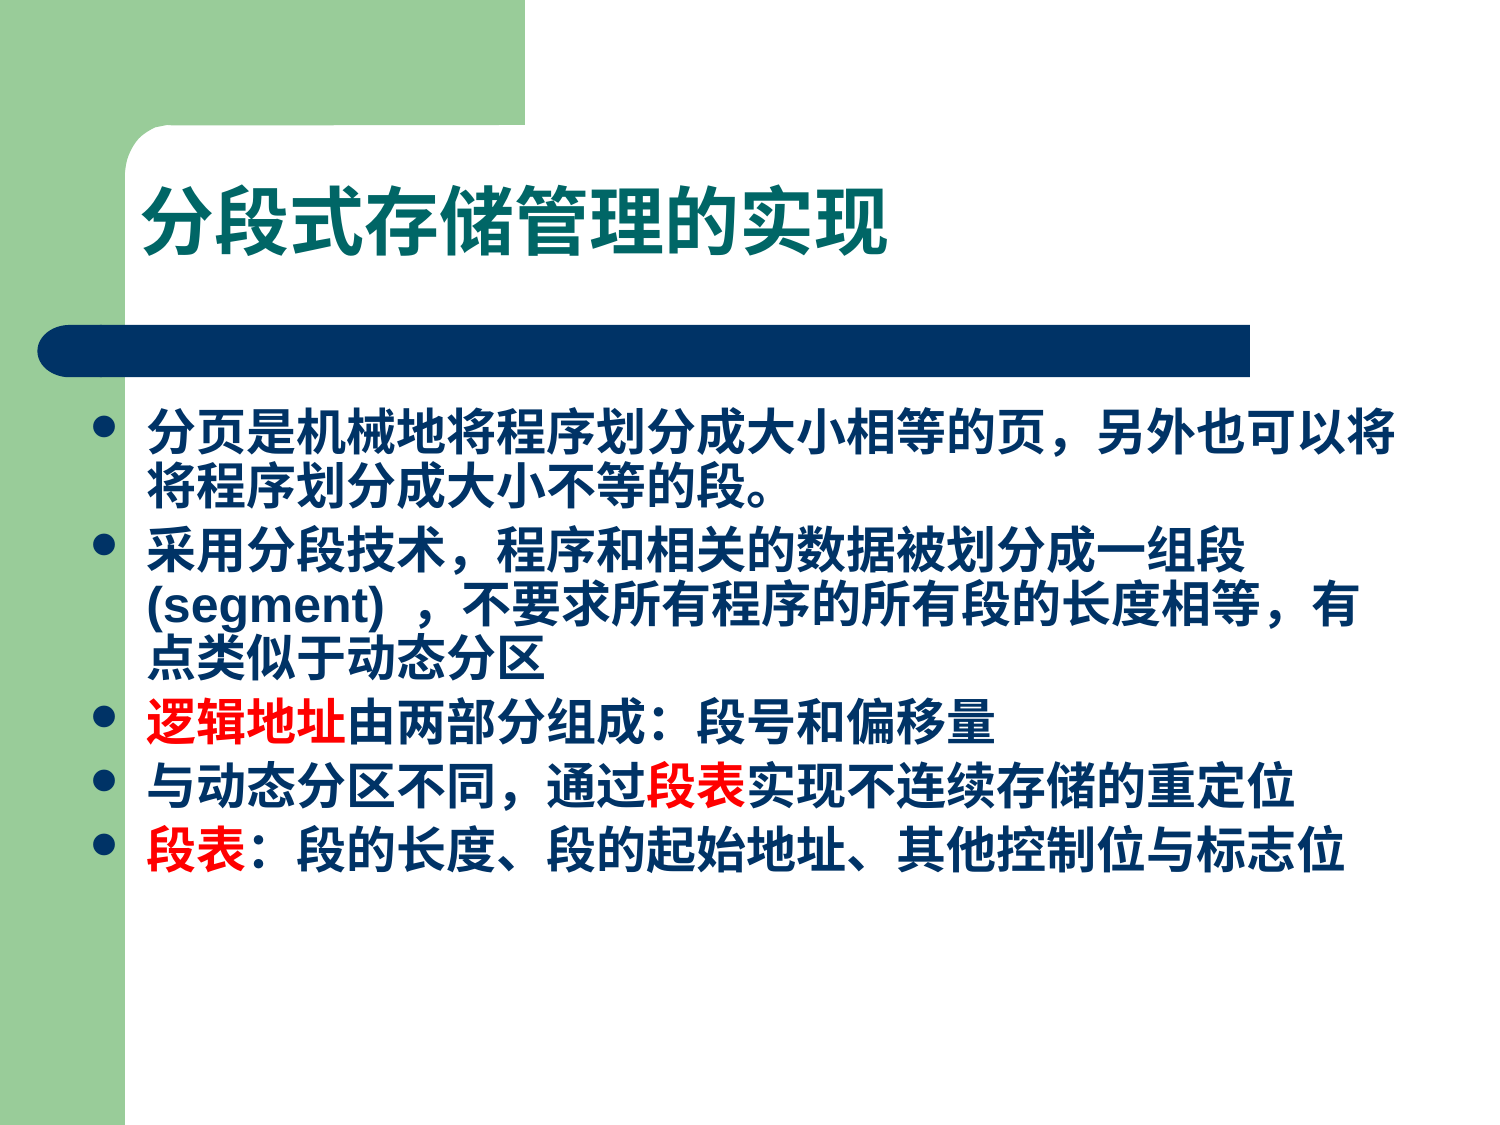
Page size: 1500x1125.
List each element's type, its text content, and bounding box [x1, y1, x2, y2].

list 分页是机械地将程序划分成大小相等的页，另外也可以将将程序划分成大小不等的段。 采用分段技术，程序和相关的数据被划分成一组段(segment) ，不要求所有程序的所有段的长度相等，有点类似于动态分区 逻辑地址由两部分组成：段号和偏移量 与动态分区不同，通过段表实现不连续存储的重定位 段表：段的长度、段的起始地址、其他控制位与标志位 [74, 399, 1426, 1071]
title 分段式存储管理的实现 [124, 173, 1425, 274]
